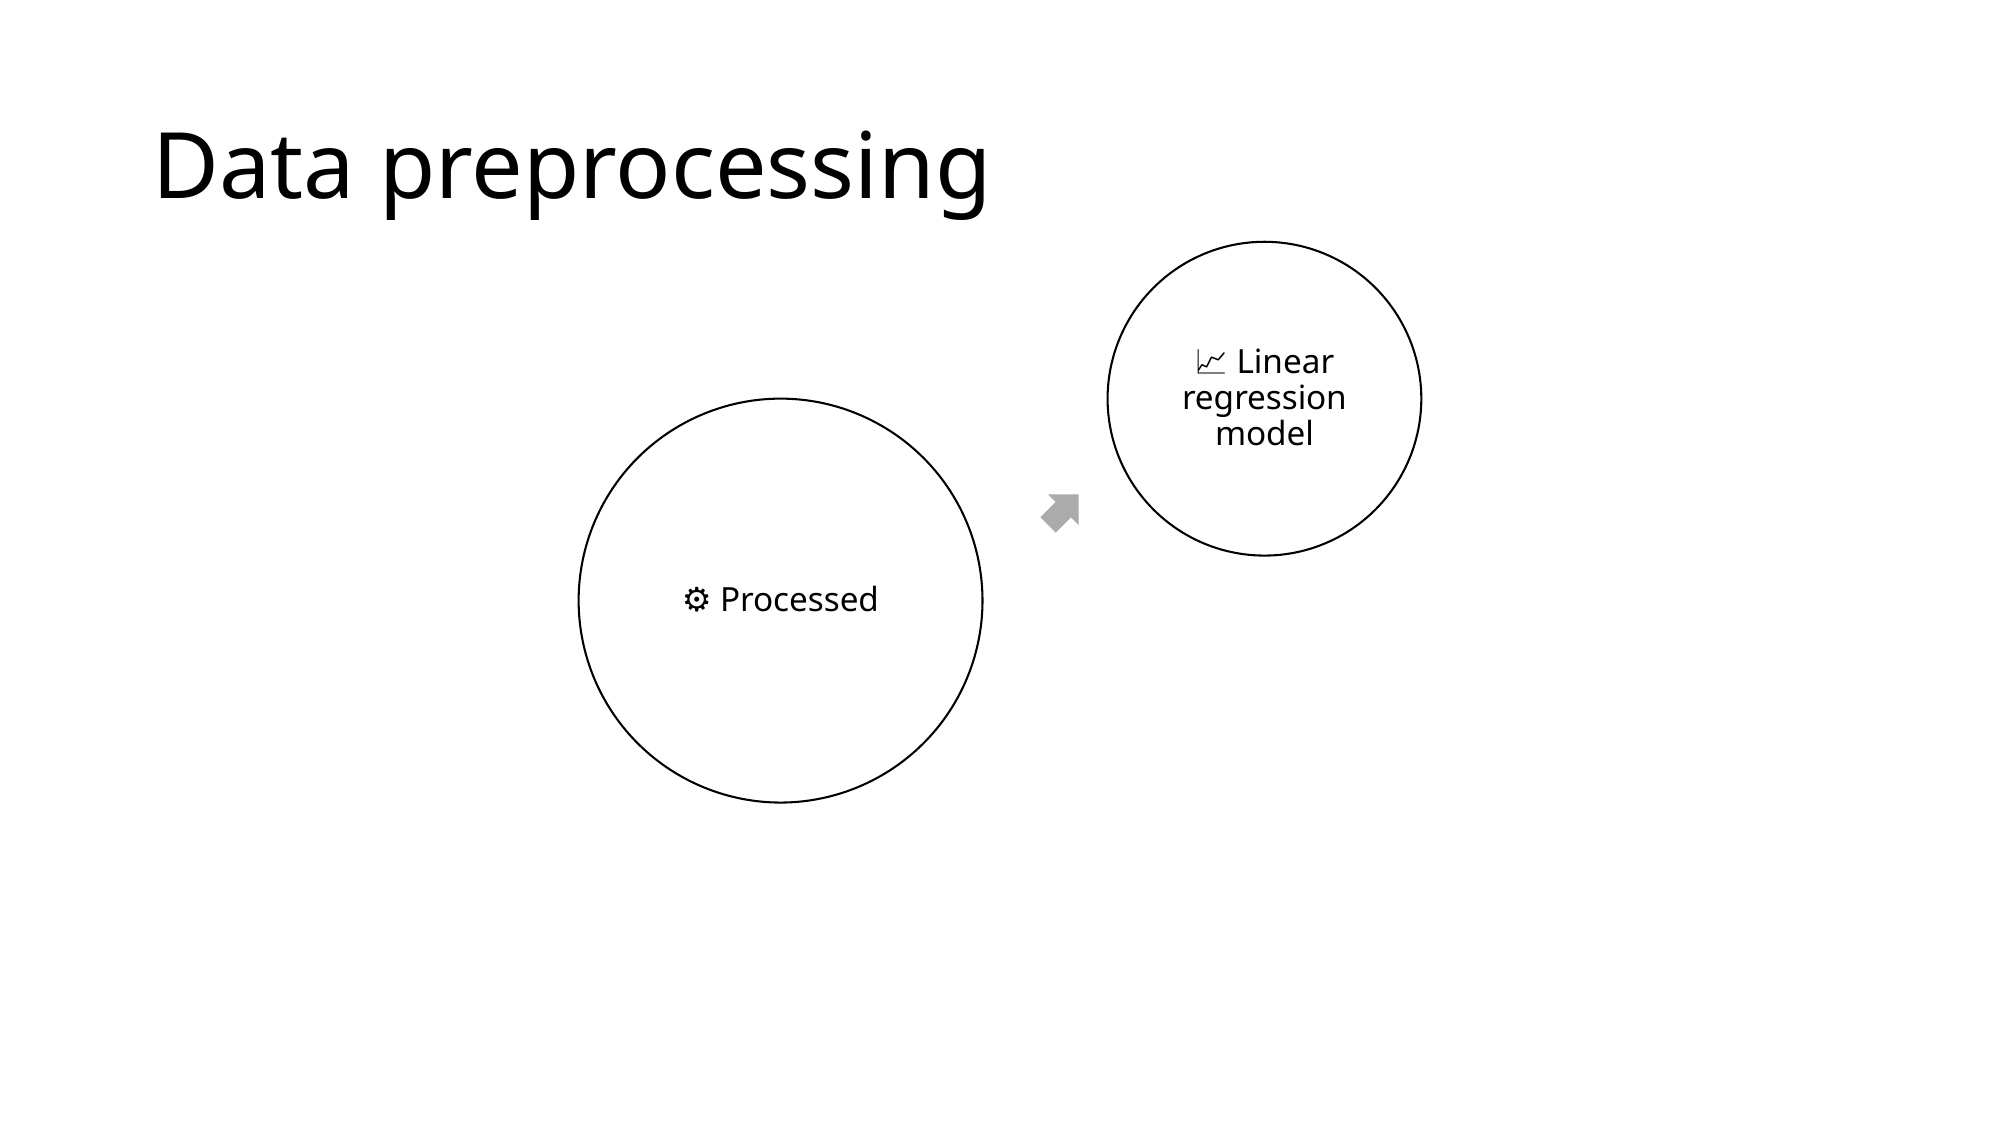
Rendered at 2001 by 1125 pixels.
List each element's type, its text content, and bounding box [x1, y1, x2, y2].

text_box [1041, 487, 1086, 532]
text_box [1107, 241, 1422, 556]
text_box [578, 398, 983, 803]
title Data preprocessing [137, 59, 1863, 278]
